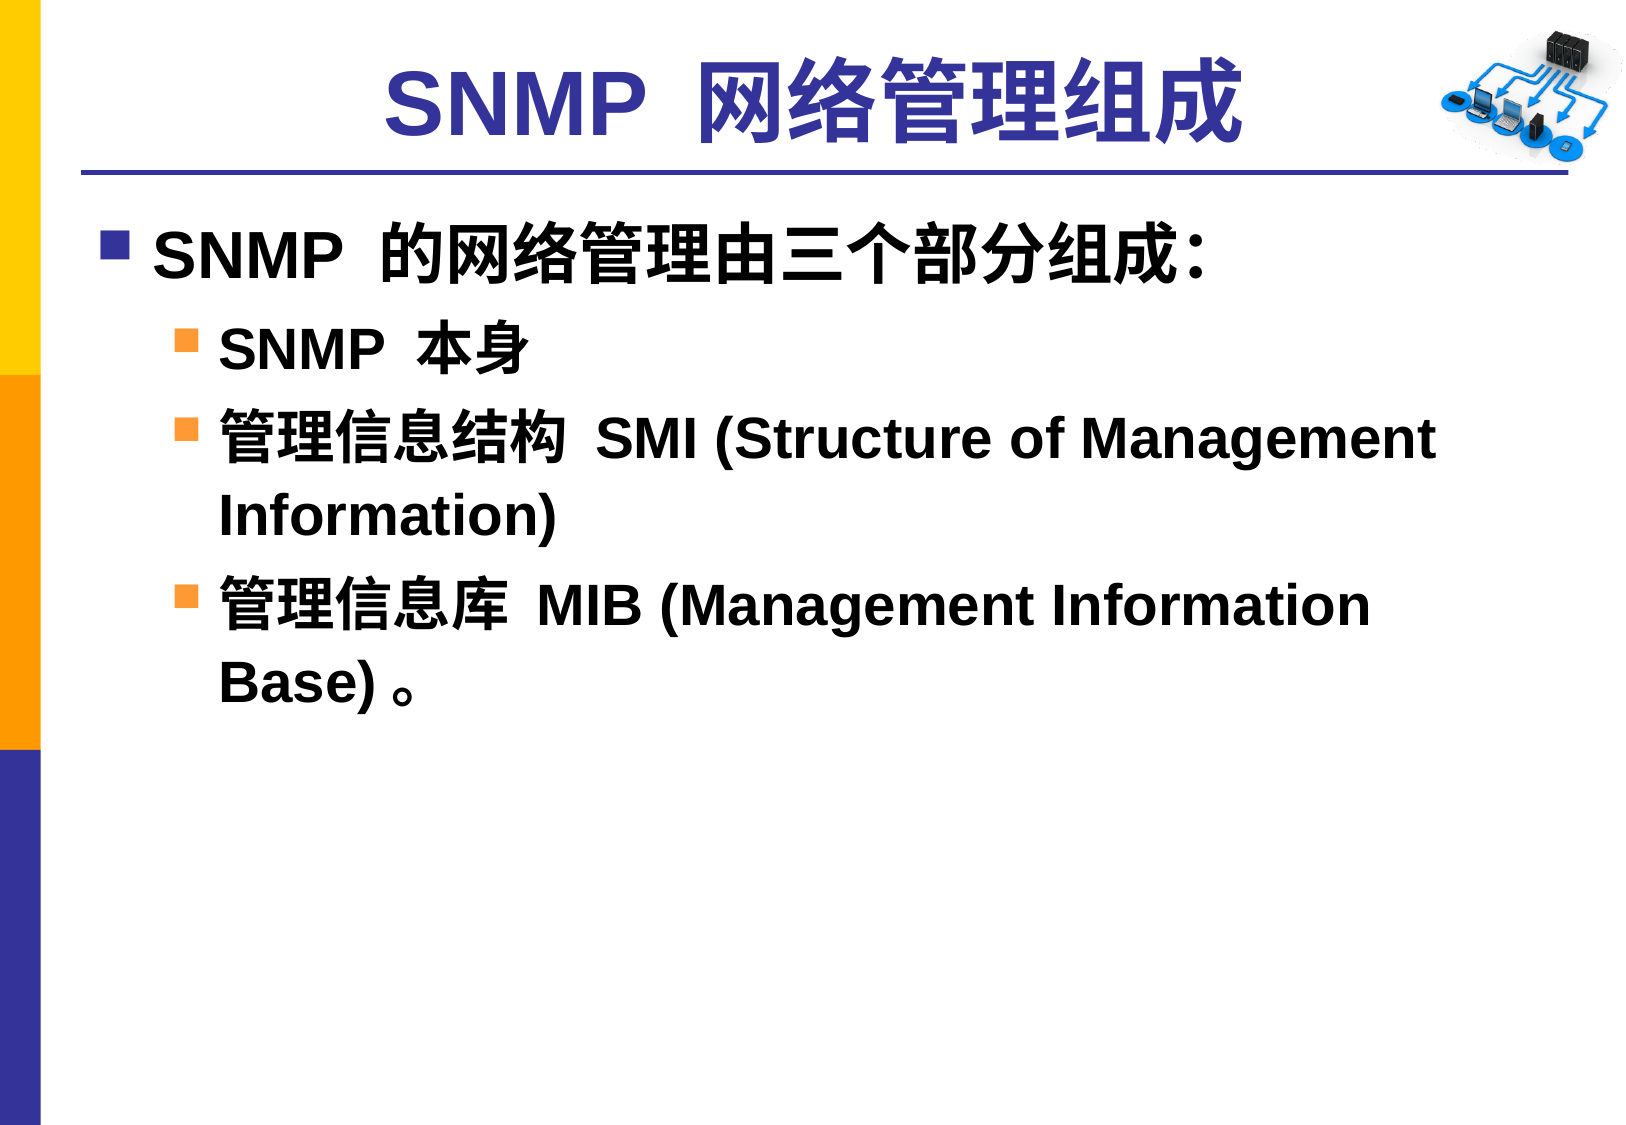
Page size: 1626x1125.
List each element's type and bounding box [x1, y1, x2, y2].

list [81, 196, 1569, 1006]
picture [1438, 30, 1624, 165]
title [81, 30, 1569, 161]
